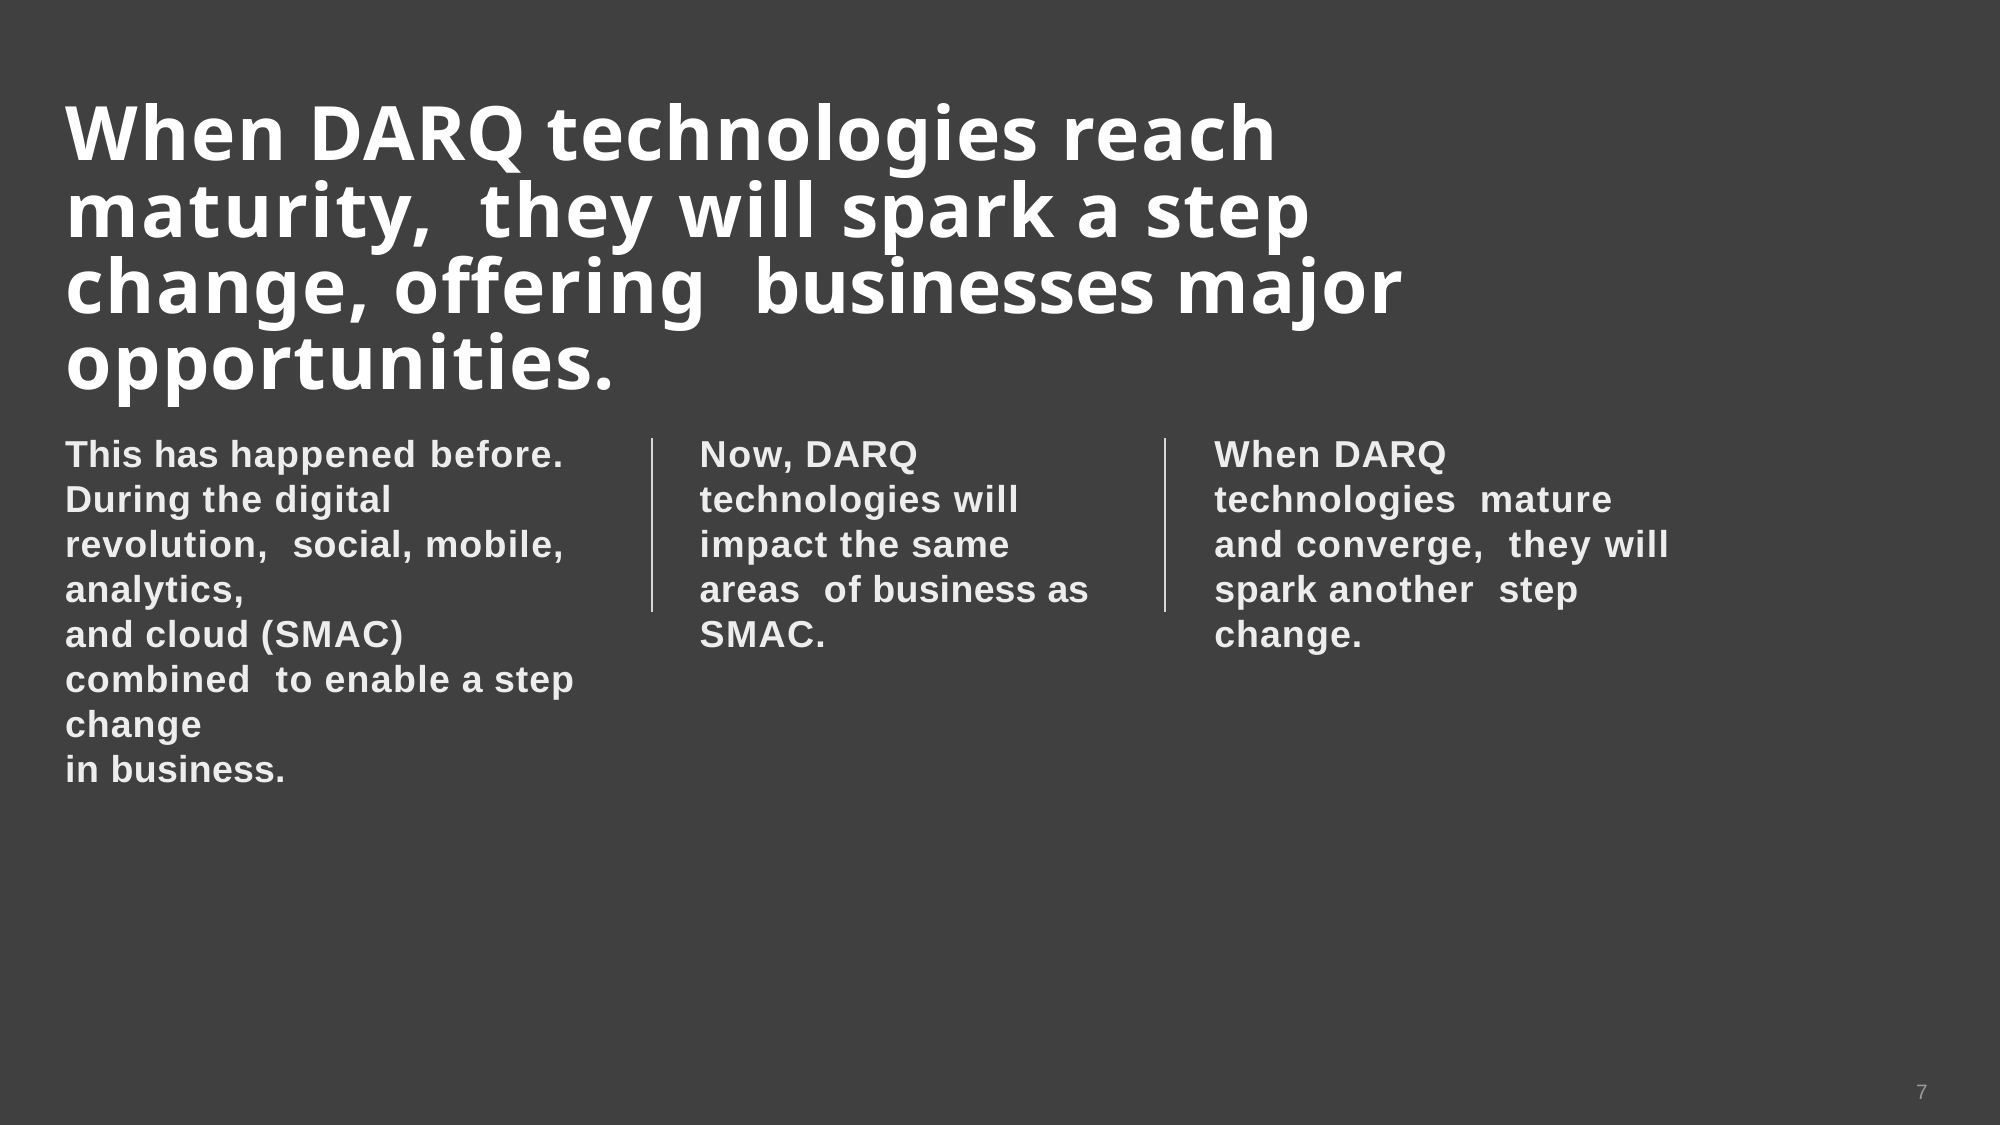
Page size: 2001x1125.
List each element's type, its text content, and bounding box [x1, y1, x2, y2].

title When DARQ technologies reach maturity, they will spark a step change, offering businesses major opportunities. [63, 83, 1579, 405]
text_box Now, DARQ technologies will impact the same areas of business as SMAC. [697, 428, 1117, 656]
slide_number 7 [1909, 765, 1944, 1125]
text_box This has happened before. During the digital revolution, social, mobile, analytics, and cloud (SMAC) combined to enable a step change in business. [62, 428, 603, 791]
text_box When DARQ technologies mature and converge, they will spark another step change. [1212, 428, 1697, 656]
